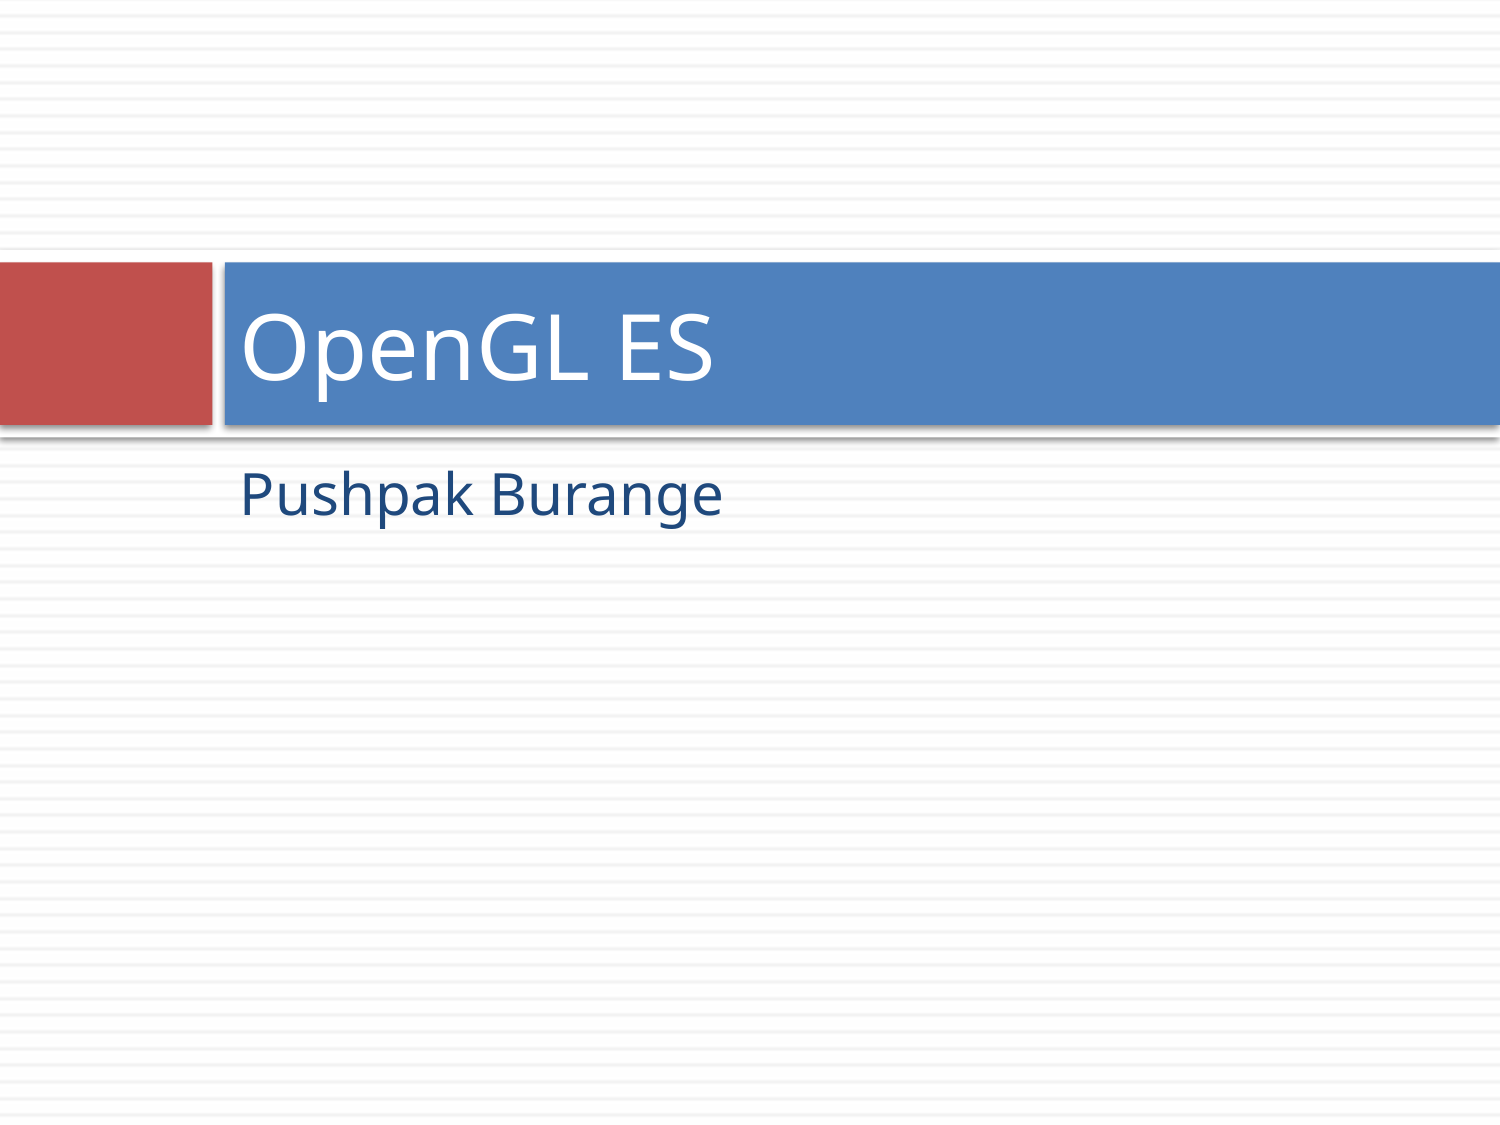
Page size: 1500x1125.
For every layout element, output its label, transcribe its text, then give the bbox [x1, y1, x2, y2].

title OpenGL ES [225, 262, 1475, 425]
list Pushpak Burange [225, 450, 1394, 725]
